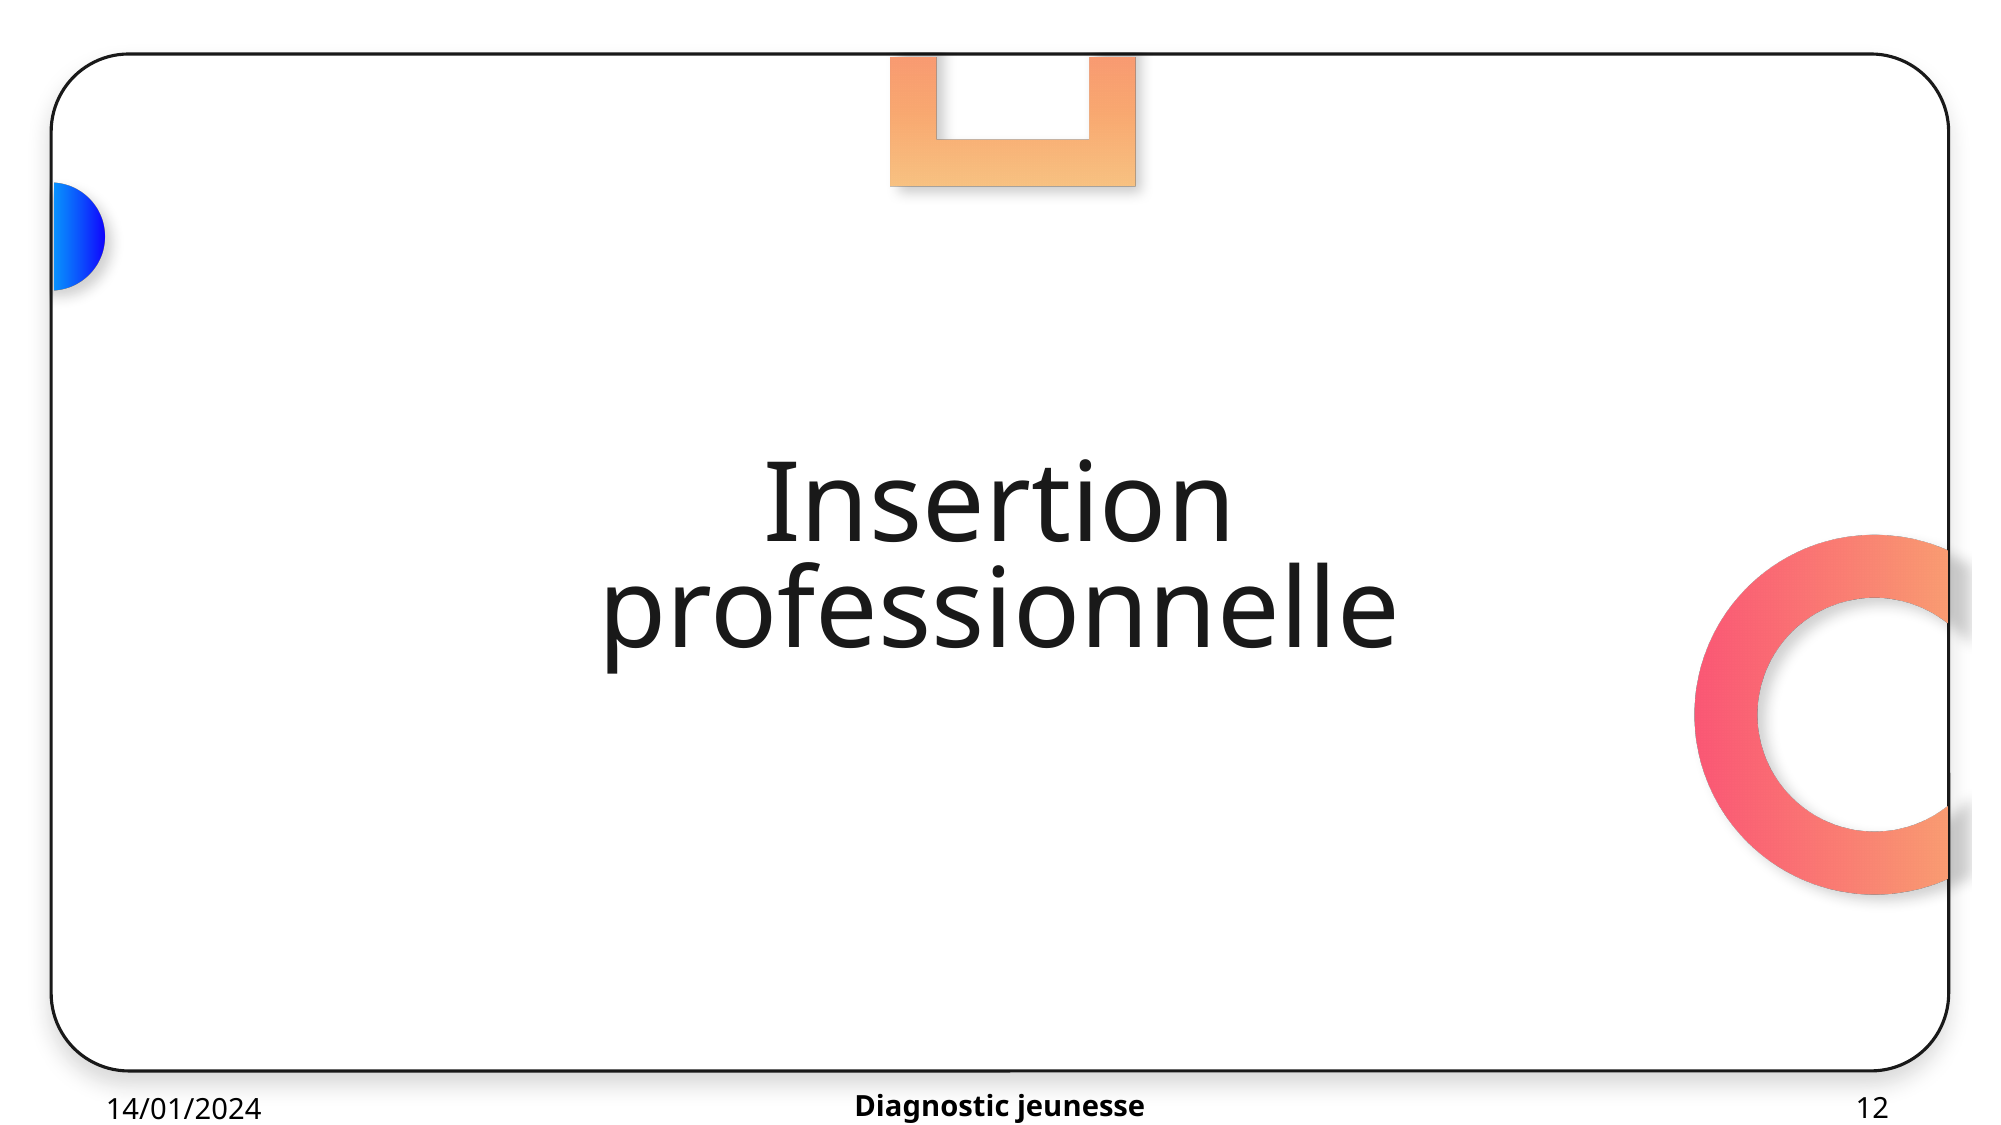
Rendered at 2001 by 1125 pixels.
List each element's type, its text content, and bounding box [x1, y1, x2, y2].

picture [882, 57, 1150, 214]
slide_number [91, 1083, 519, 1115]
title Insertion professionnelle [506, 285, 1493, 840]
picture [54, 165, 110, 309]
footer Diagnostic jeunesse [609, 1080, 1391, 1115]
slide_number 12 [1460, 1081, 1904, 1117]
picture [1689, 522, 1948, 908]
